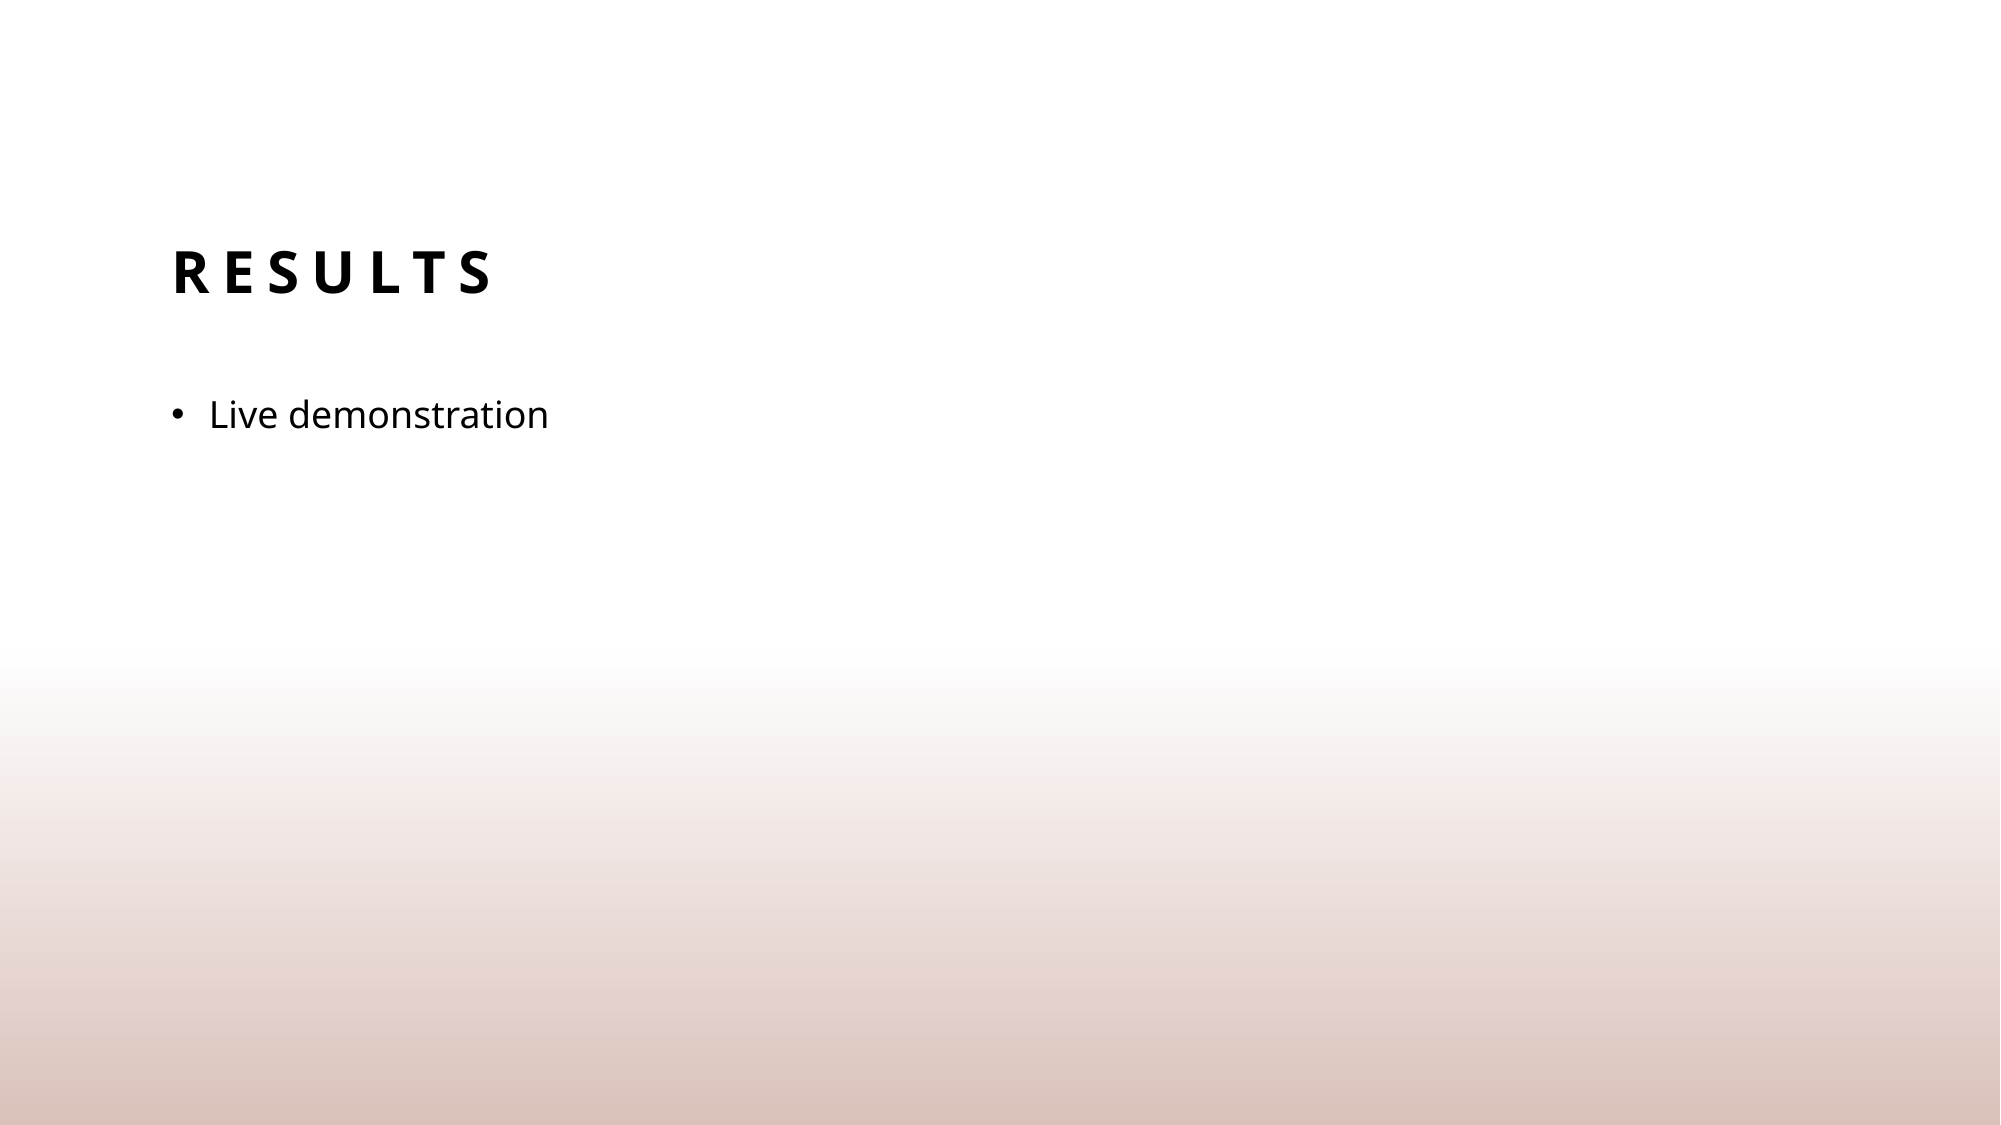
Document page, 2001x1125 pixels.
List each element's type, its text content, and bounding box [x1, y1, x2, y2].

title Results [156, 124, 1844, 313]
list Live demonstration [156, 375, 1844, 1014]
